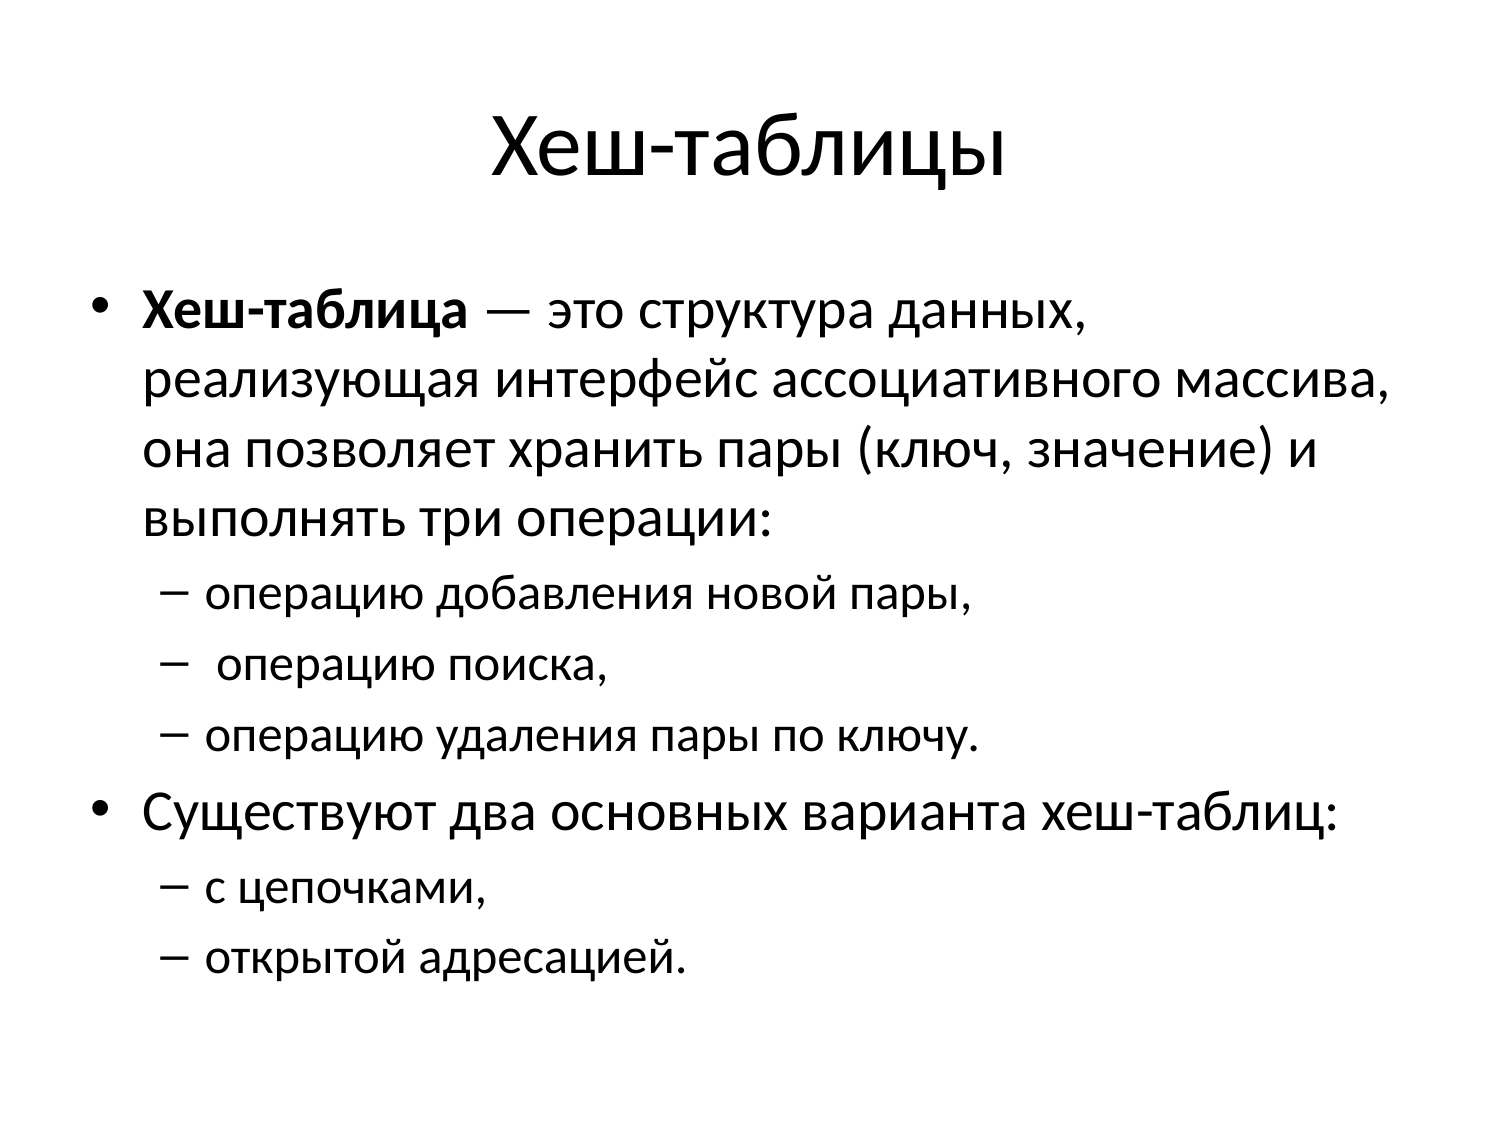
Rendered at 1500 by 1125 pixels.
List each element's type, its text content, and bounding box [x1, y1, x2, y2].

title Хеш-таблицы [75, 45, 1425, 233]
list Хеш-таблица — это структура данных, реализующая интерфейс ассоциативного массива, она позволяет хранить пары (ключ, значение) и выполнять три операции: операцию добавления новой пары, операцию поиска, операцию удаления пары по ключу. Существуют два основных варианта хеш-таблиц: с цепочками, открытой адресацией. [75, 262, 1425, 1005]
